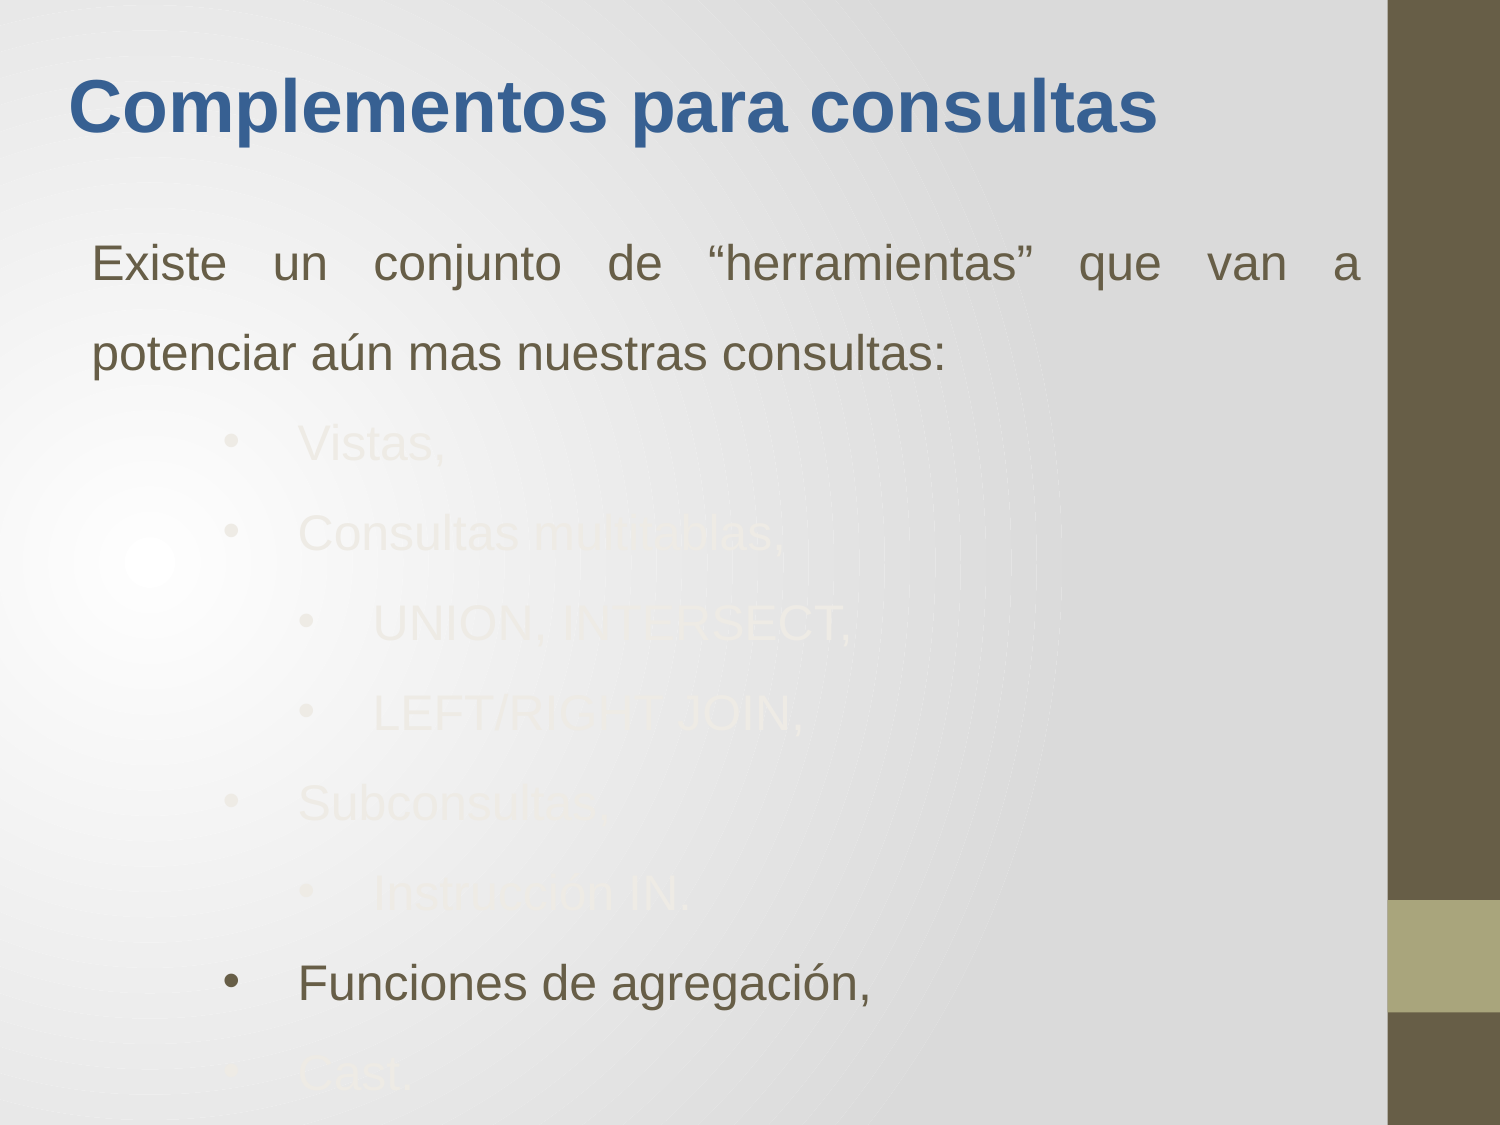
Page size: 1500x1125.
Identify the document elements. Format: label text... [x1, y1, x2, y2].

text_box Complementos para consultas [17, 9, 1211, 197]
text_box Existe un conjunto de “herramientas” que van a potenciar aún mas nuestras consultas: Vistas, Consultas multitablas, UNION, INTERSECT, LEFT/RIGHT JOIN, Subconsultas, Instrucción IN. Funciones de agregación, Cast. [76, 193, 1376, 1108]
